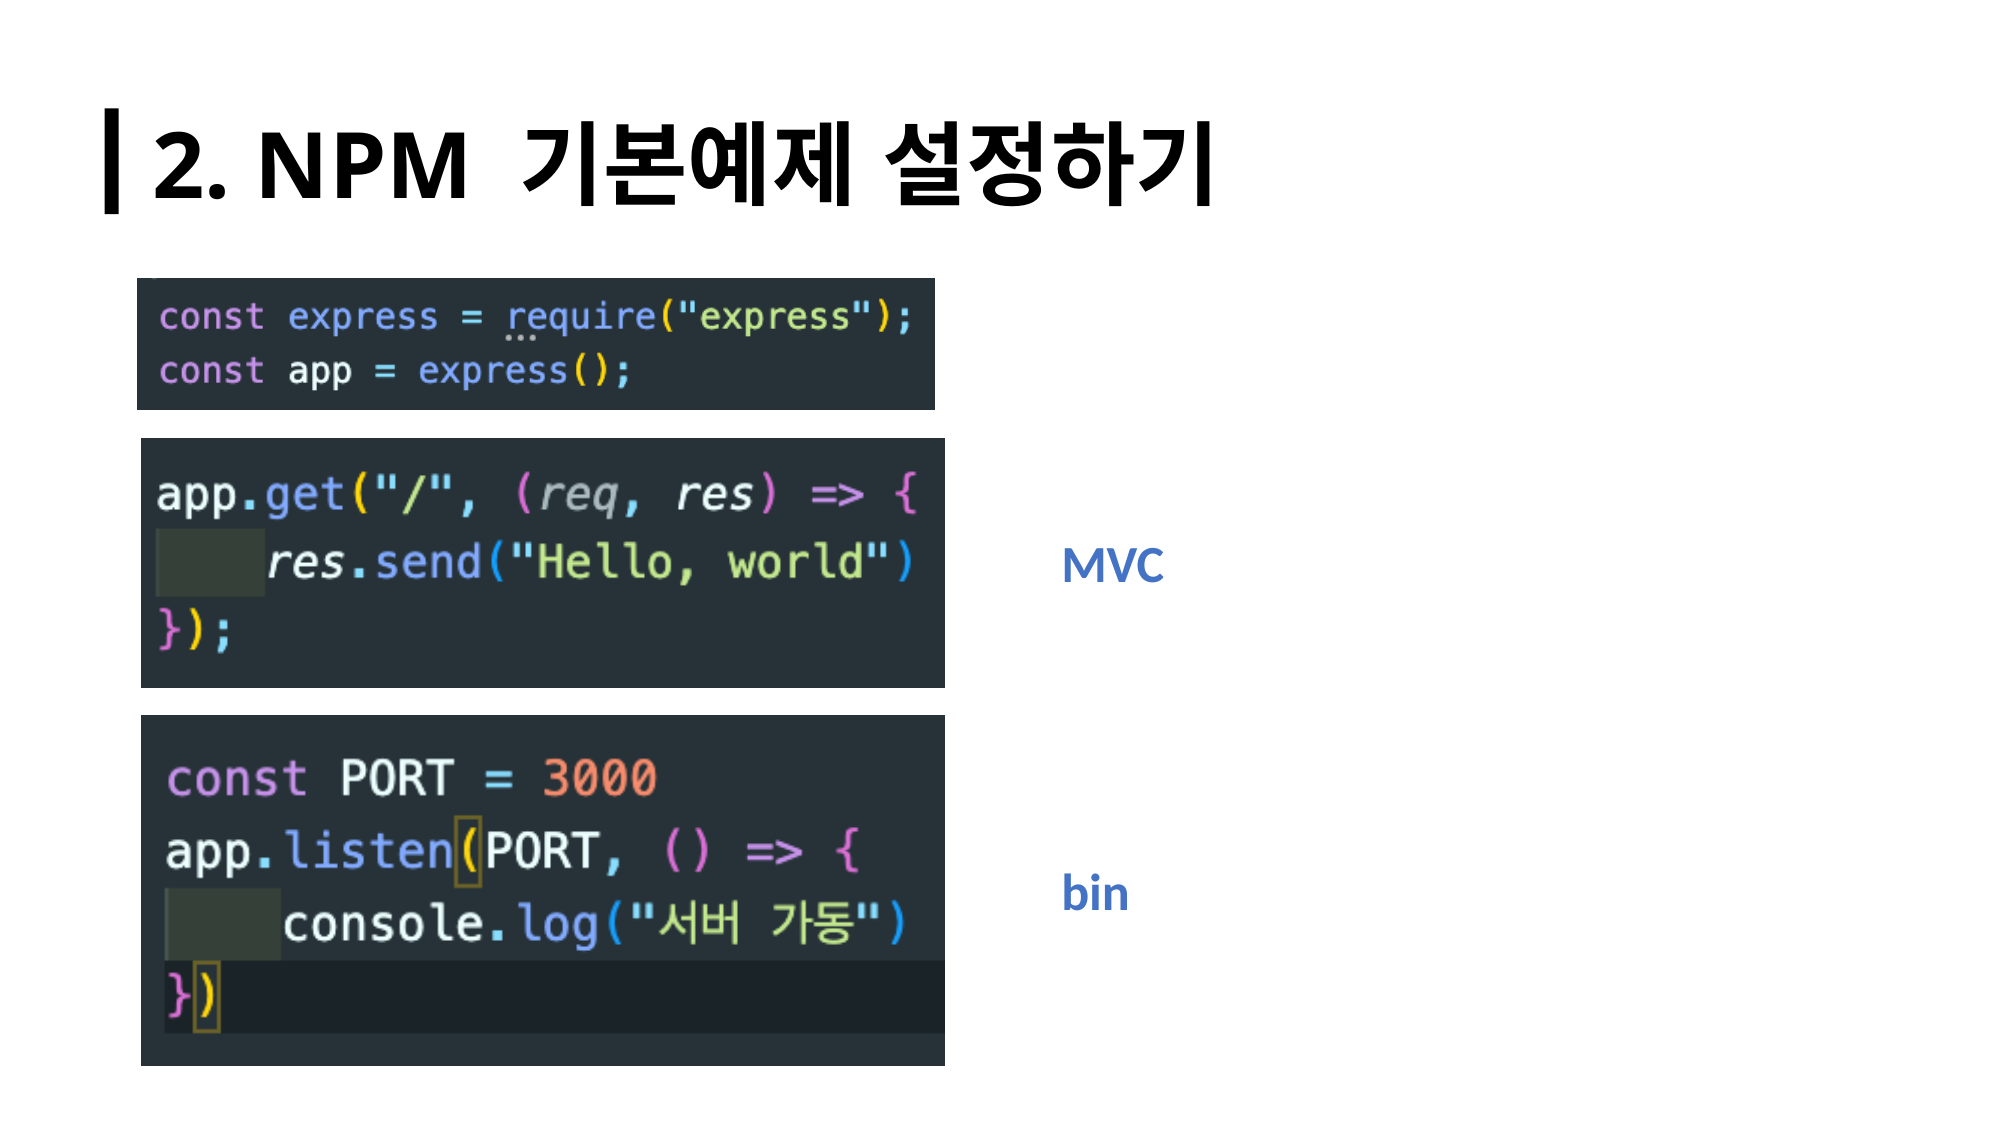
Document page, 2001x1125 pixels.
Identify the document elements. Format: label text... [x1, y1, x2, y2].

picture [141, 715, 945, 1066]
title 2. NPM 기본예제 설정하기 [137, 59, 1863, 278]
text_box bin [1046, 851, 1900, 929]
text_box [103, 107, 120, 215]
picture [141, 438, 945, 688]
text_box MVC [1046, 523, 1900, 601]
picture [137, 278, 935, 410]
